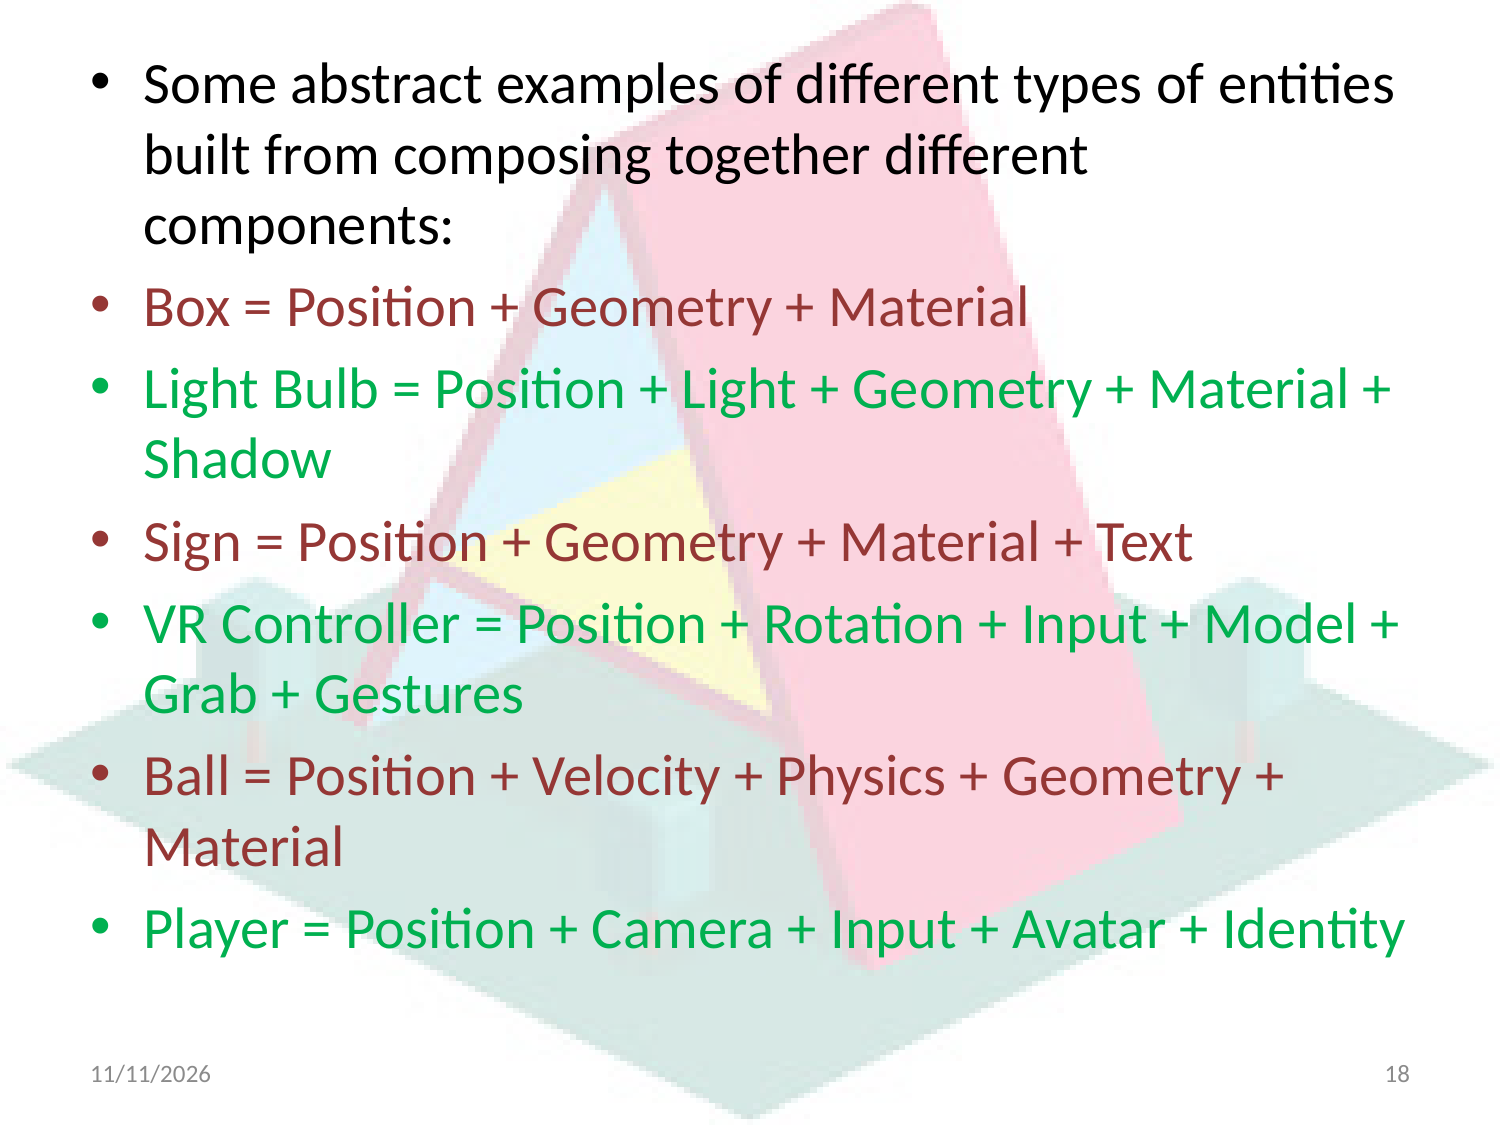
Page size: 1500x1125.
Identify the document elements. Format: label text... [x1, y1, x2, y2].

slide_number 18 [1074, 1042, 1425, 1103]
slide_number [75, 1042, 425, 1103]
list Some abstract examples of different types of entities built from composing together different components: Box = Position + Geometry + Material Light Bulb = Position + Light + Geometry + Material + Shadow Sign = Position + Geometry + Material + Text VR Controller = Position + Rotation + Input + Model + Grab + Gestures Ball = Position + Velocity + Physics + Geometry + Material Player = Position + Camera + Input + Avatar + Identity [75, 37, 1425, 1005]
